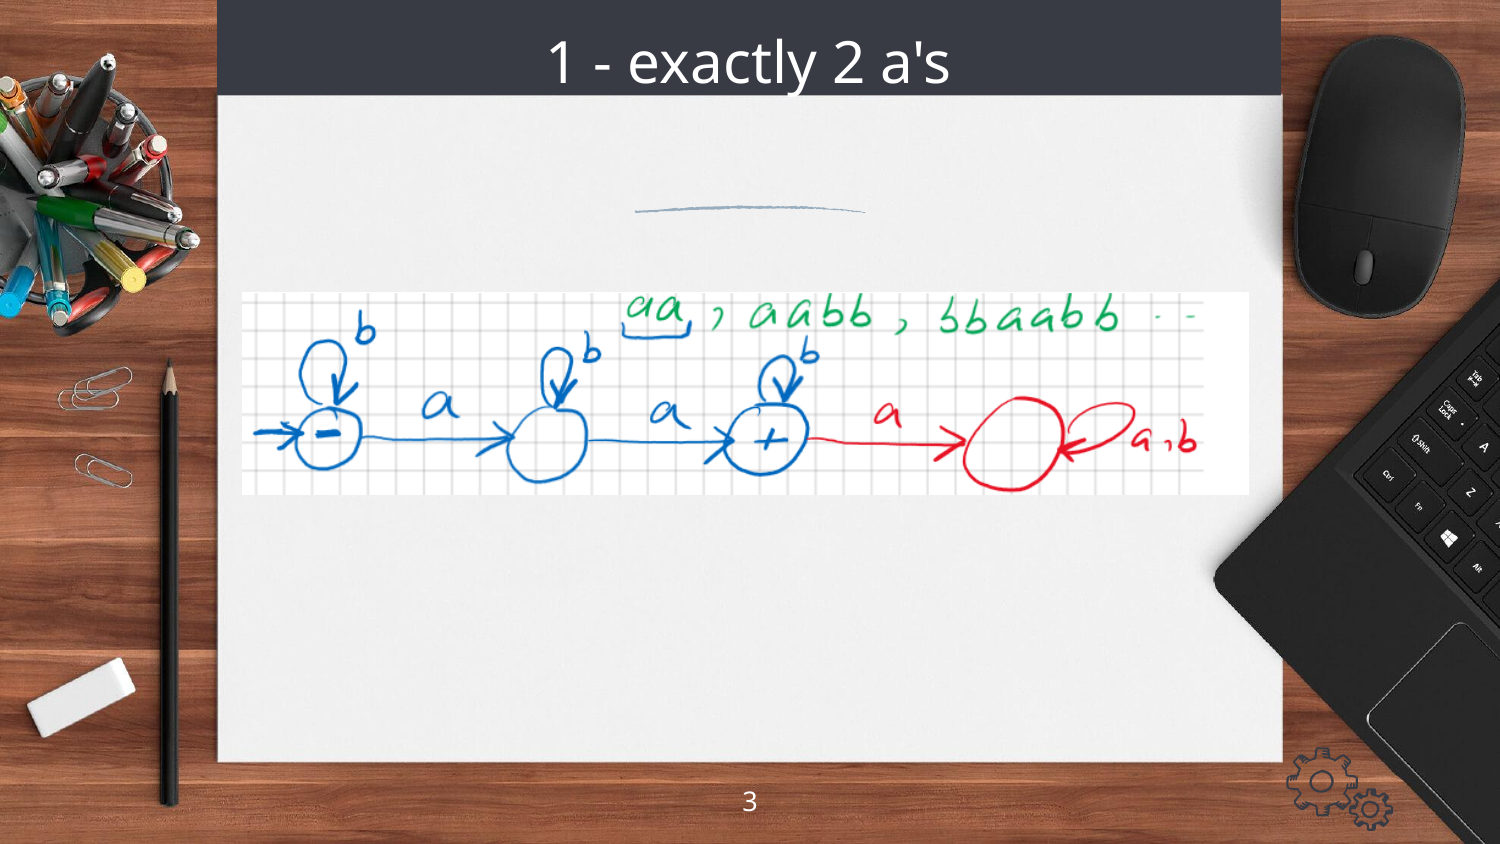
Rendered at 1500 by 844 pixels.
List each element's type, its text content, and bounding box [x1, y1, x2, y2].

picture [0, 0, 1500, 844]
slide_number 3 [705, 762, 795, 844]
text_box [1286, 747, 1394, 831]
title 1 - exactly 2 a's [217, 0, 1281, 96]
